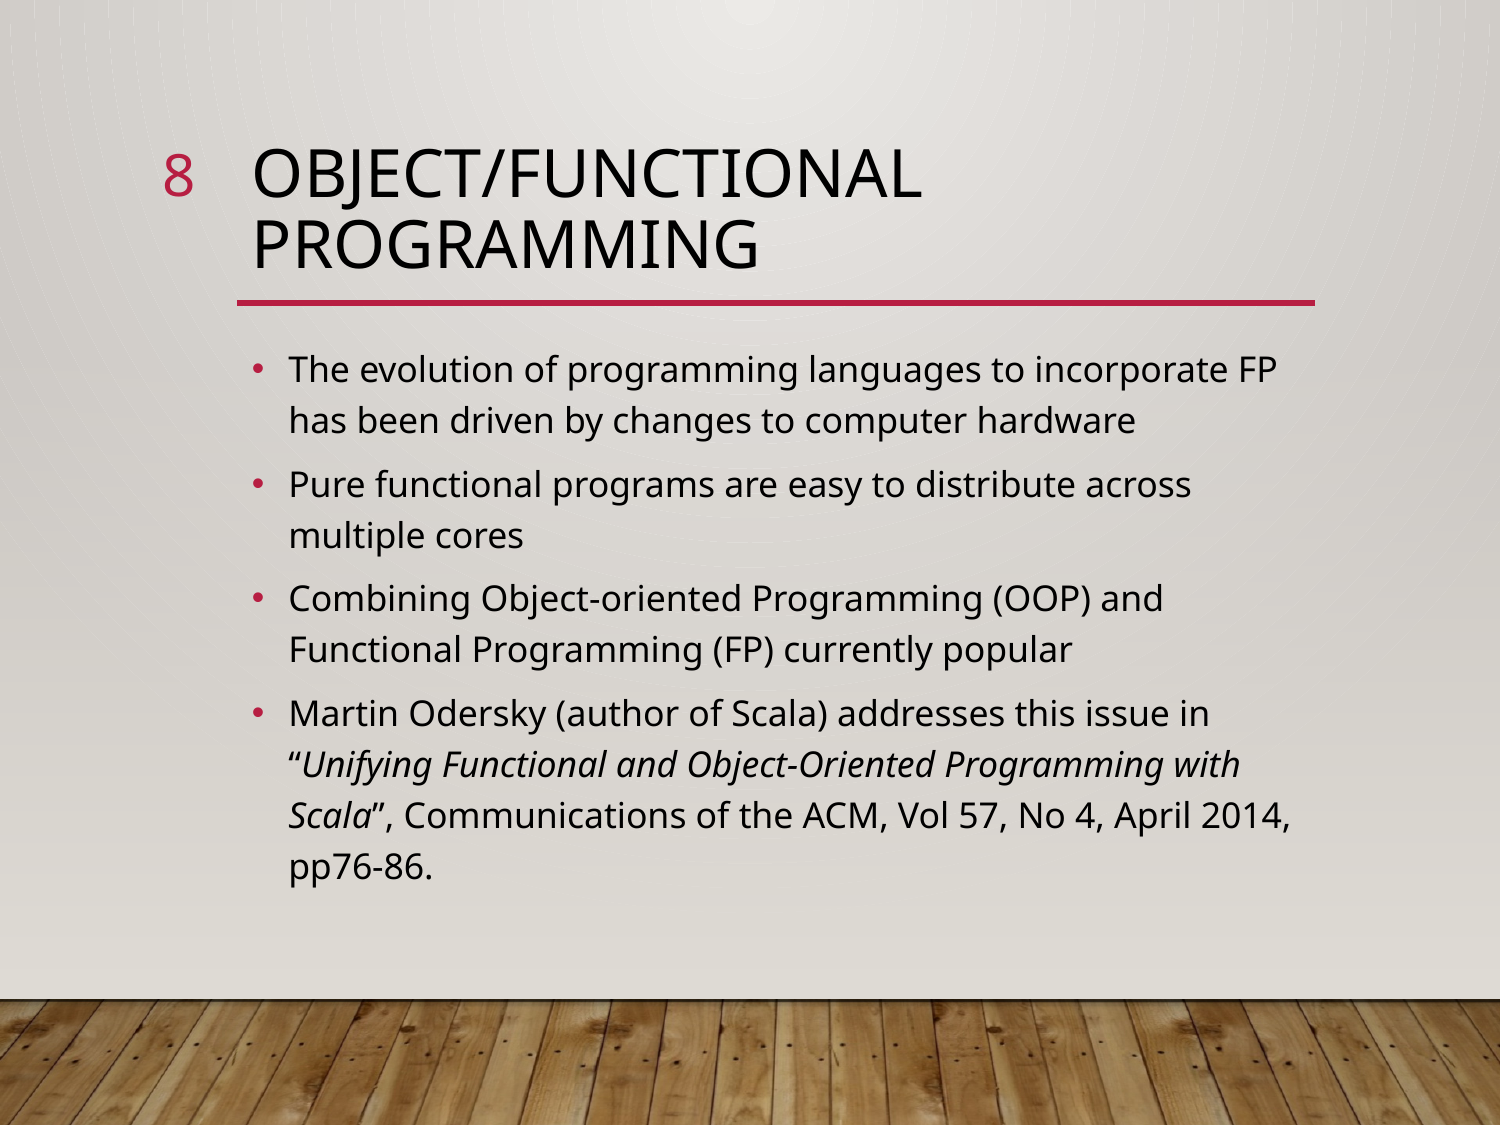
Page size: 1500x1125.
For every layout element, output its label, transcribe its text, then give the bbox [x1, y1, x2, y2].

list The evolution of programming languages to incorporate FP has been driven by changes to computer hardware Pure functional programs are easy to distribute across multiple cores Combining Object-oriented Programming (OOP) and Functional Programming (FP) currently popular Martin Odersky (author of Scala) addresses this issue in “Unifying Functional and Object-Oriented Programming with Scala”, Communications of the ACM, Vol 57, No 4, April 2014, pp76-86. [236, 330, 1315, 897]
slide_number 8 [80, 131, 211, 214]
title Object/Functional Programming [236, 131, 1315, 305]
picture [0, 999, 1500, 1125]
